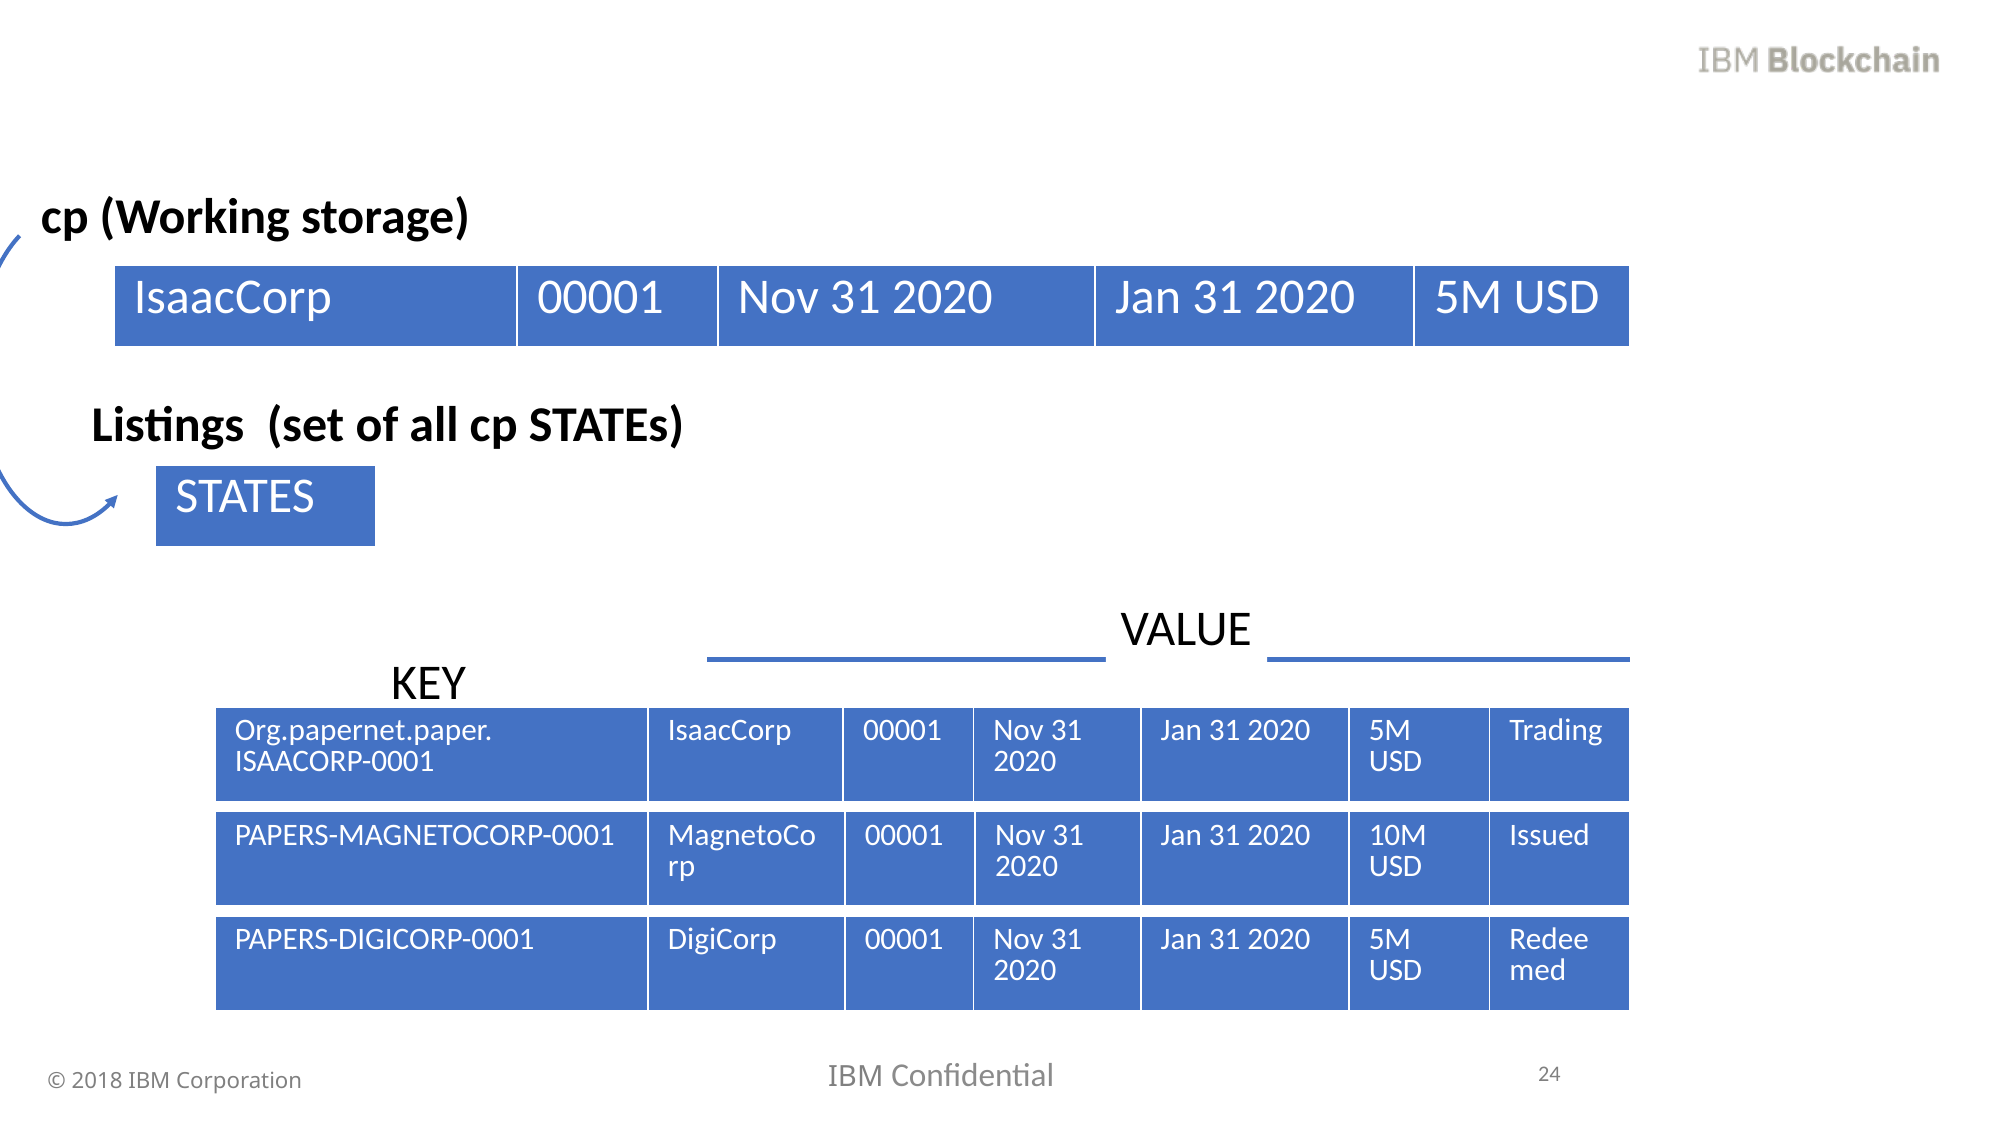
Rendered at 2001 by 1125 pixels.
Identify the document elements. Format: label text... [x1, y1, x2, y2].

table_header 5M USD [1350, 708, 1489, 801]
table_header 00001 [846, 812, 974, 905]
table_header Nov 31 2020 [976, 812, 1140, 905]
table_header Jan 31 2020 [1142, 708, 1348, 801]
table_header Nov 31 2020 [974, 917, 1140, 1010]
table_header 5M USD [1350, 917, 1489, 1010]
table_header IsaacCorp [115, 266, 516, 346]
table_header Jan 31 2020 [1096, 266, 1413, 346]
table_header Issued [1490, 812, 1629, 905]
table_header Redeemed [1490, 917, 1629, 1010]
table_header Jan 31 2020 [1142, 812, 1348, 905]
table_header Org.papernet.paper. ISAACORP-0001 [216, 708, 647, 801]
text_box KEY [376, 642, 482, 718]
picture [1686, 38, 1952, 82]
table_header STATES [156, 466, 375, 546]
text_box VALUE [1105, 660, 1268, 664]
text_box VALUE [1105, 588, 1268, 659]
table_header 5M USD [1415, 266, 1629, 346]
slide_number 24 [1529, 1042, 1998, 1104]
table_header 10M USD [1350, 812, 1489, 905]
table_header MagnetoCorp [649, 812, 844, 905]
text_box [0, 234, 118, 527]
table_header Nov 31 2020 [974, 708, 1140, 801]
table_header Jan 31 2020 [1142, 917, 1348, 1010]
table_header Trading [1490, 708, 1629, 801]
table_header DigiCorp [649, 917, 844, 1010]
table_header PAPERS-DIGICORP-0001 [216, 917, 647, 1010]
table_header Nov 31 2020 [719, 266, 1094, 346]
text_box Listings (set of all cp STATEs) [76, 384, 700, 459]
table_header 00001 [844, 708, 973, 801]
table_header 00001 [518, 266, 717, 346]
table_header PAPERS-MAGNETOCORP-0001 [216, 812, 647, 905]
table_header IsaacCorp [649, 708, 842, 801]
table_header 00001 [846, 917, 973, 1010]
text_box cp (Working storage) [26, 175, 486, 251]
